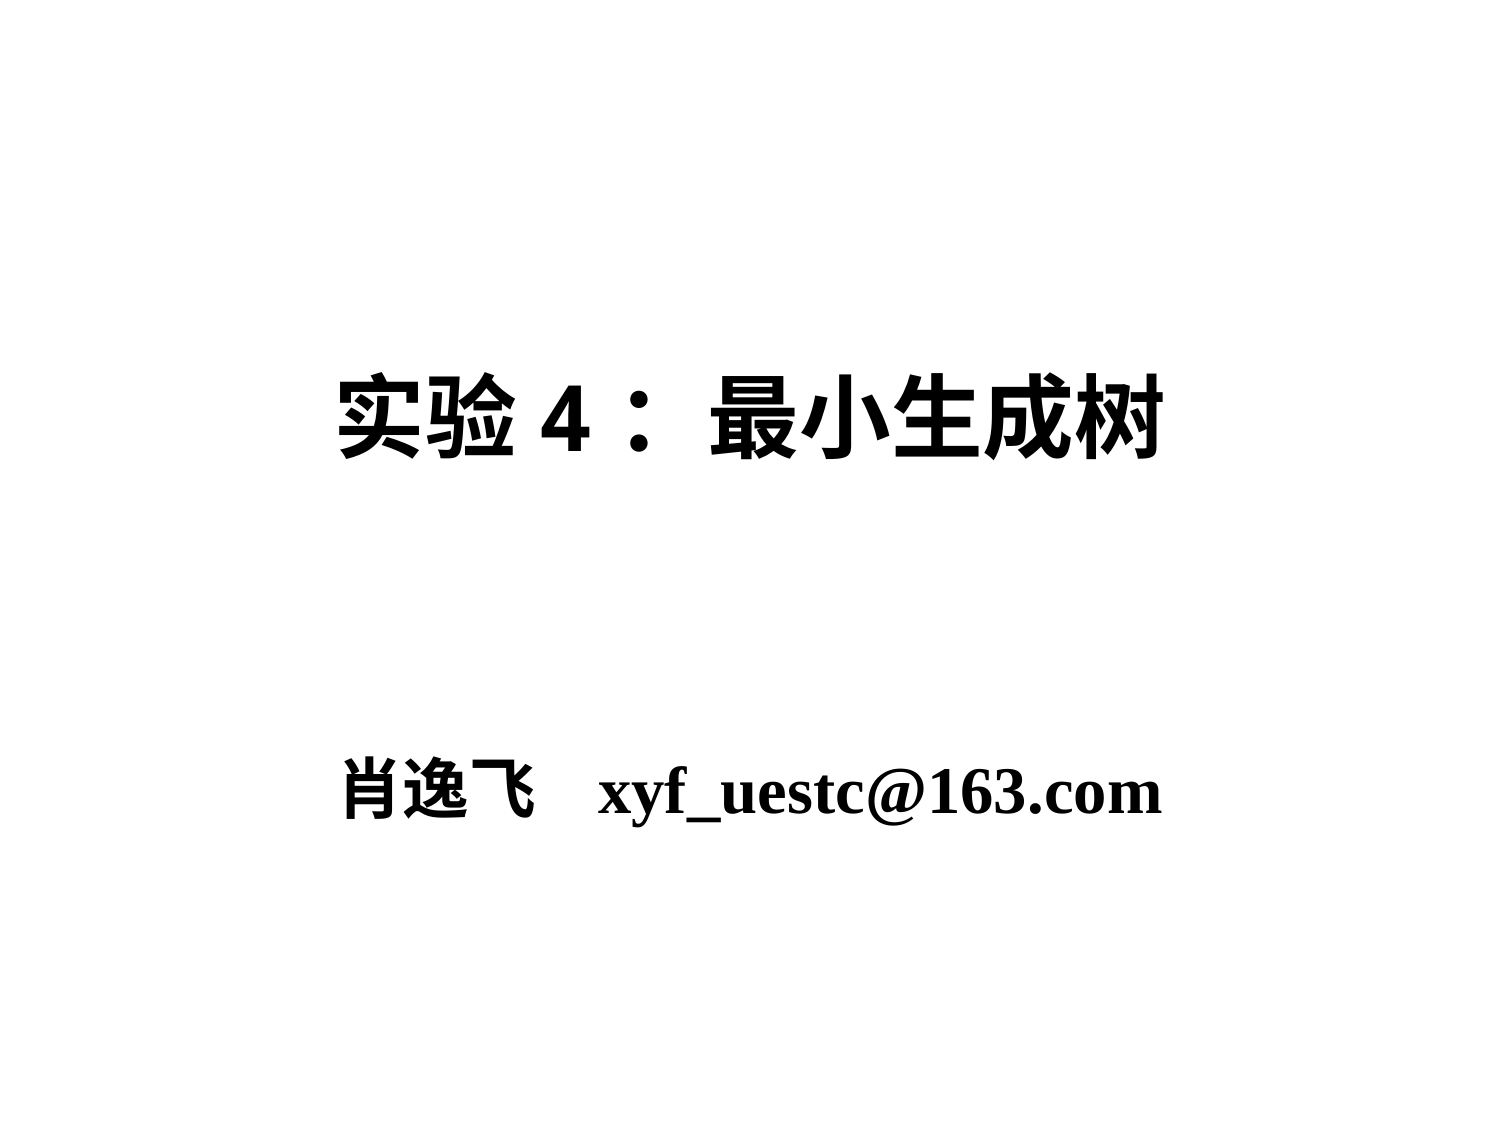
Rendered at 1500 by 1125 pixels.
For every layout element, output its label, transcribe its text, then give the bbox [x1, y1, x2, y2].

title 实验4：最小生成树 [112, 349, 1388, 591]
subtitle 肖逸飞 xyf_uestc@163.com [225, 739, 1275, 1028]
